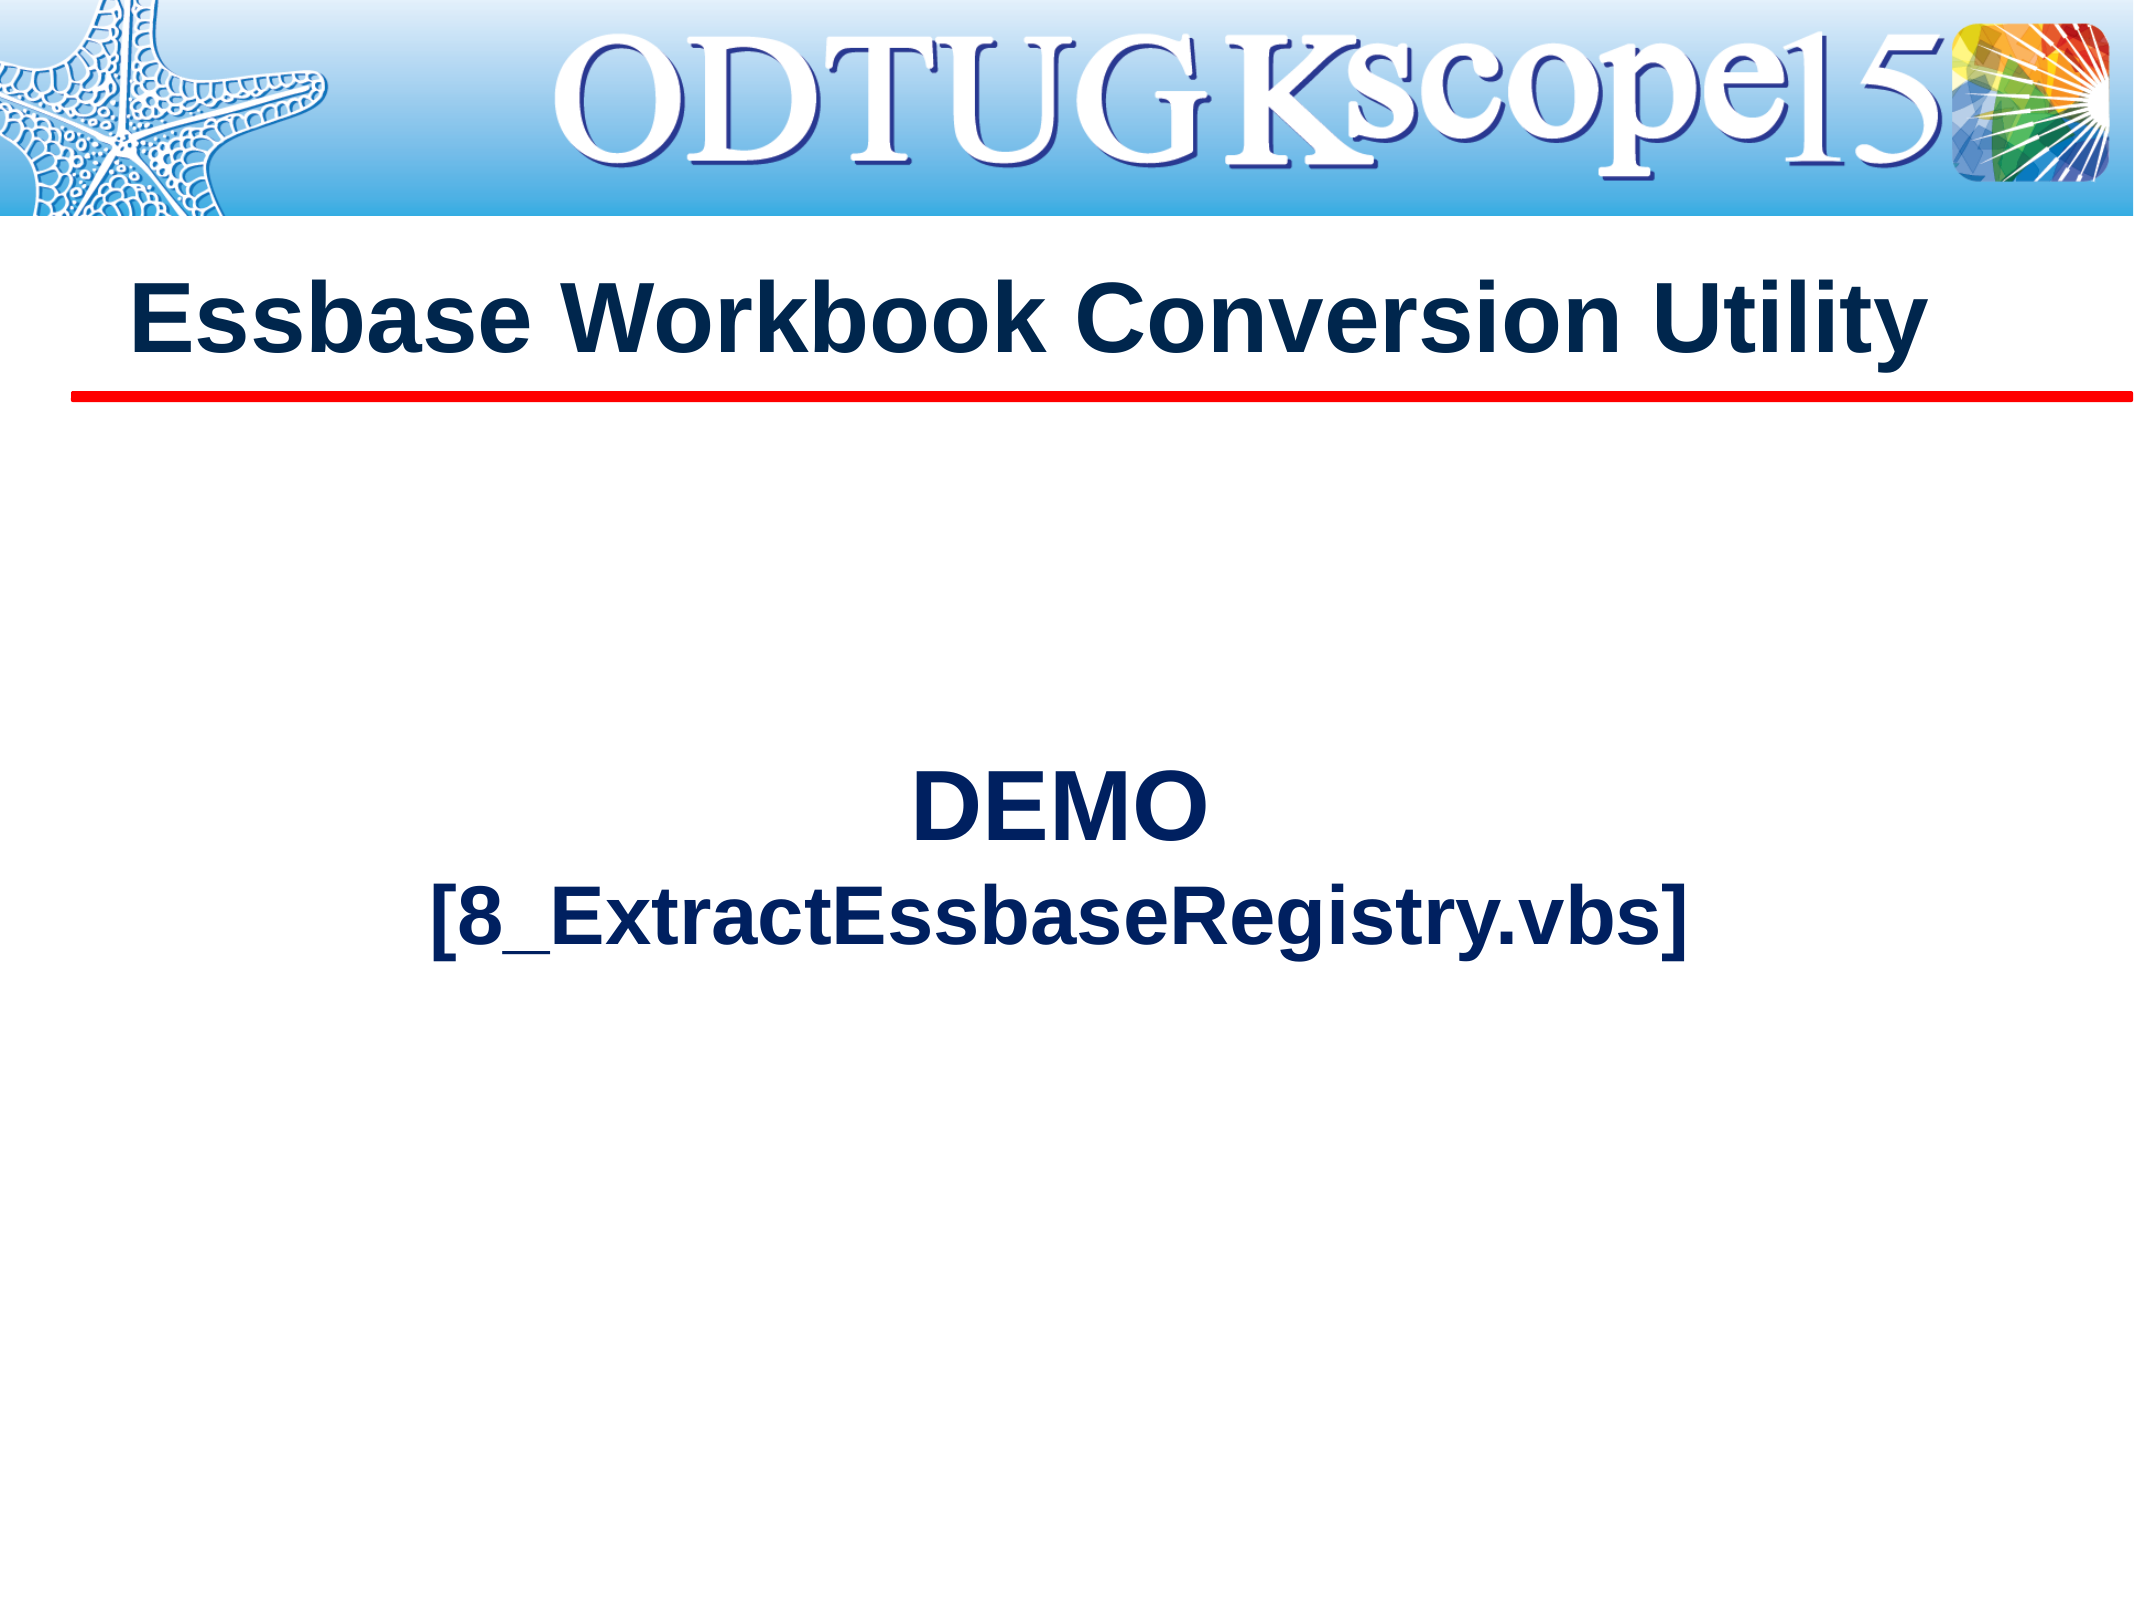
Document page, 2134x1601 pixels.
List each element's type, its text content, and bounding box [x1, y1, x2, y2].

picture [0, 0, 2134, 216]
title Essbase Workbook Conversion Utility [106, 248, 2134, 392]
list DEMO [8_ExtractEssbaseRegistry.vbs] [153, 450, 1967, 1512]
